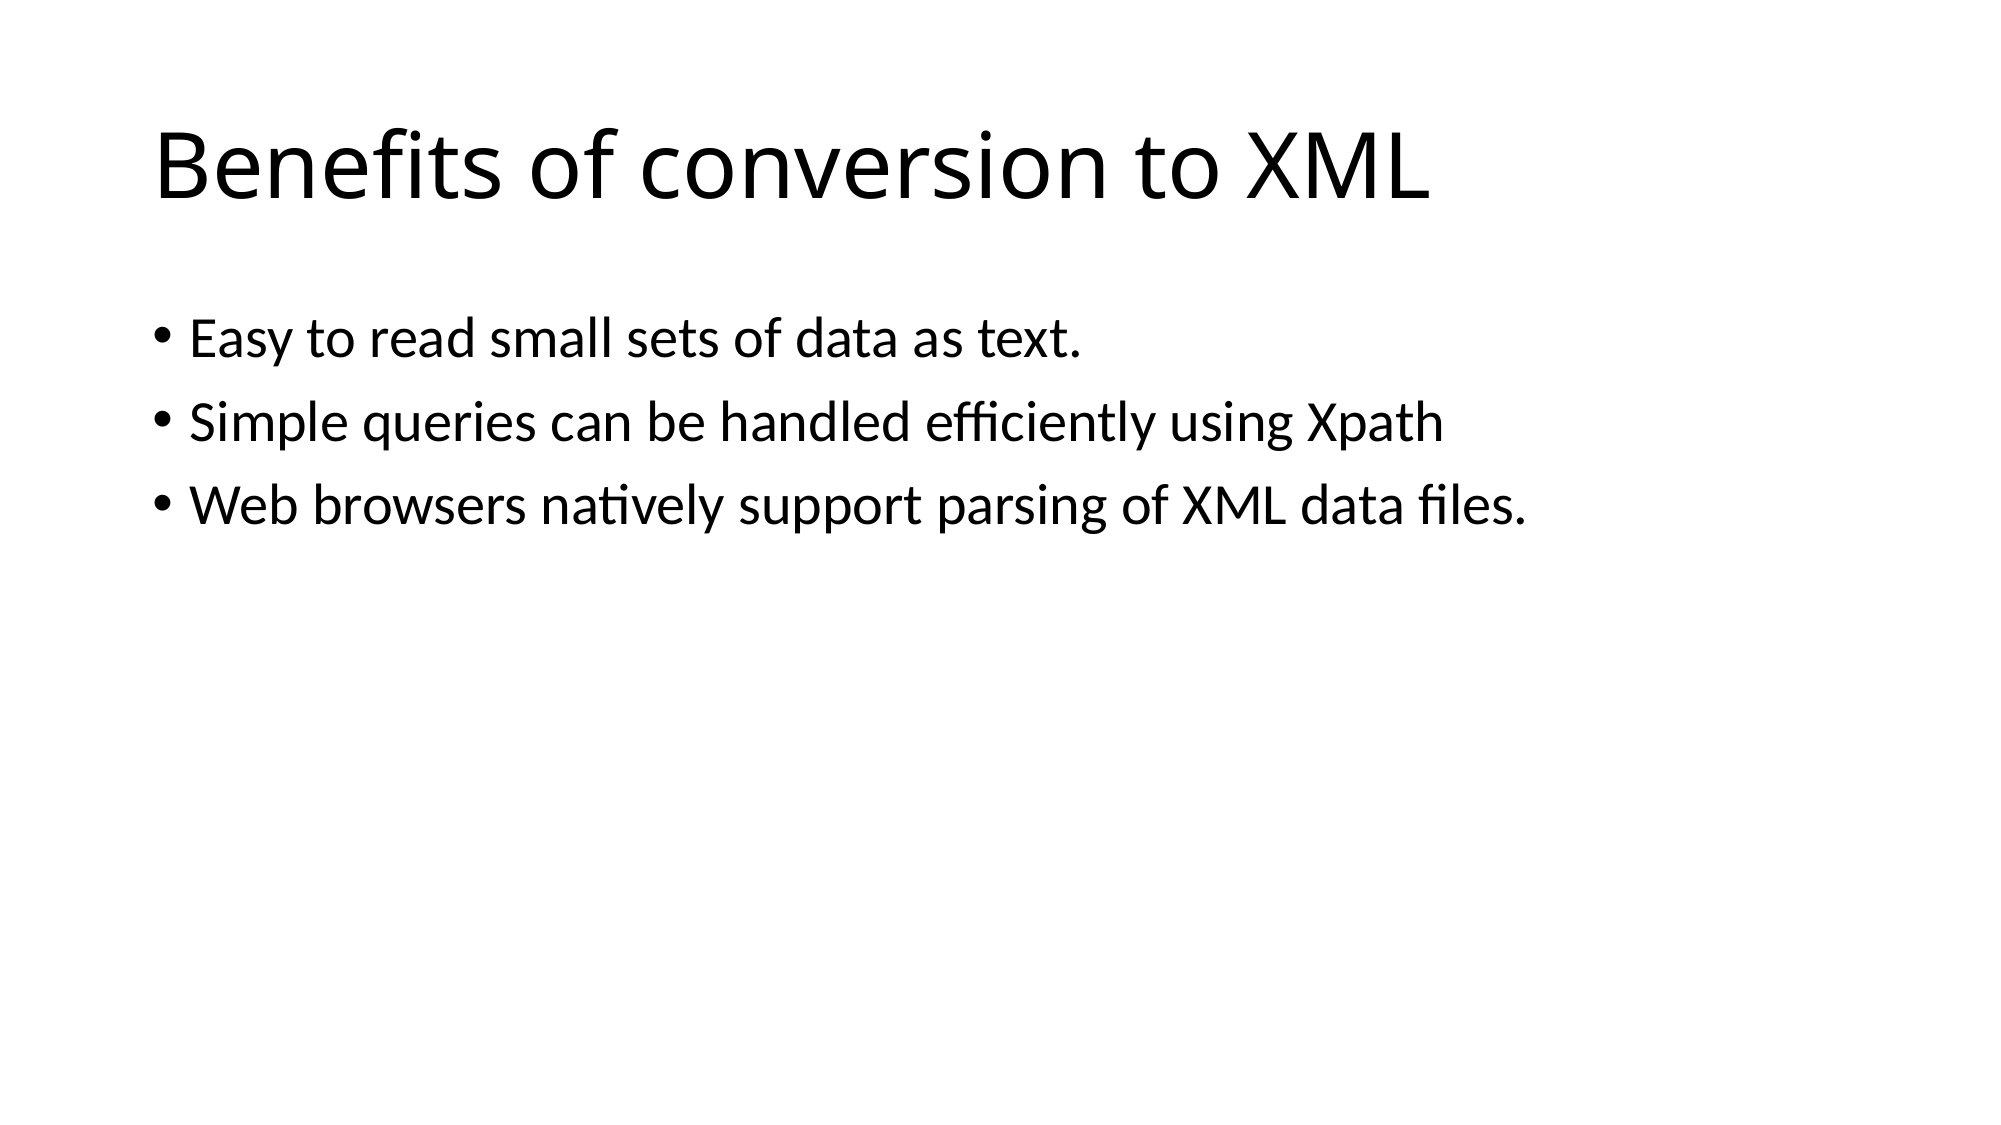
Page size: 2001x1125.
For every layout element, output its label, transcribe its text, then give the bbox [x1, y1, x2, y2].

list Easy to read small sets of data as text. Simple queries can be handled efficiently using Xpath Web browsers natively support parsing of XML data files. [137, 299, 1863, 1014]
title Benefits of conversion to XML [137, 59, 1863, 278]
